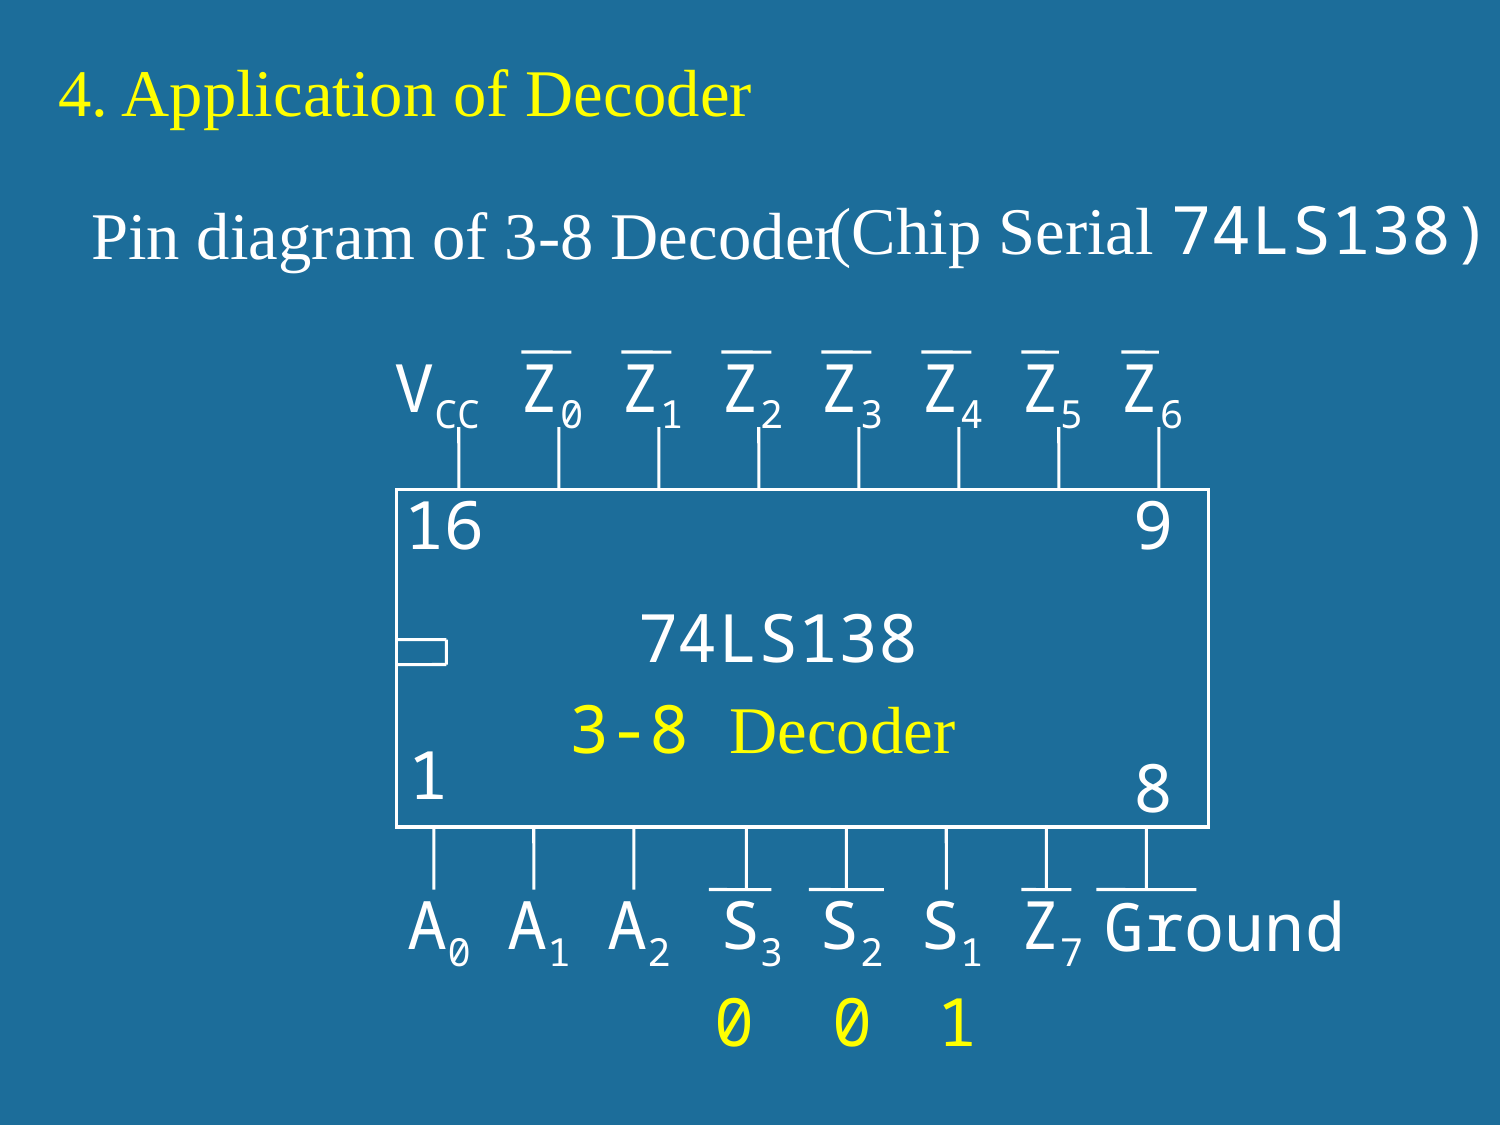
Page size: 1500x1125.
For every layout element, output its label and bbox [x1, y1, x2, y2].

text_box [43, 42, 769, 138]
text_box [383, 337, 1342, 1069]
text_box [76, 180, 1500, 281]
